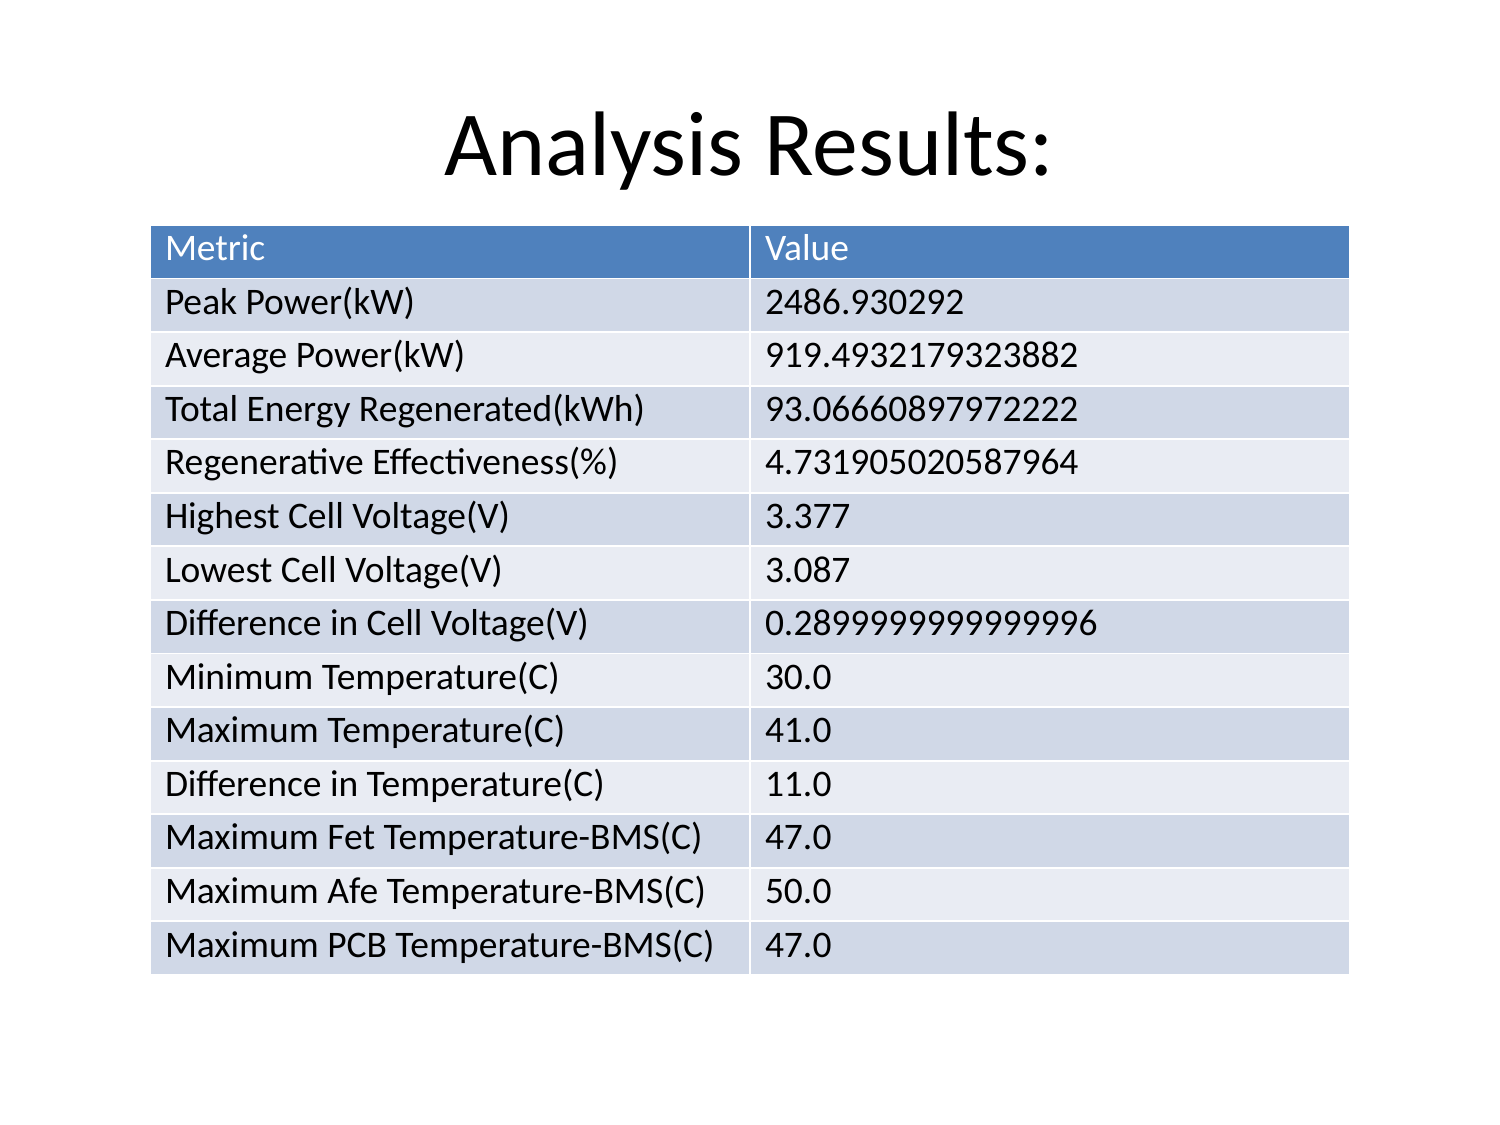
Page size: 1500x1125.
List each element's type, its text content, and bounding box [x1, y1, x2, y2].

table_cell Total Energy Regenerated(kWh) [151, 387, 749, 438]
table_cell Minimum Temperature(C) [151, 654, 749, 706]
table_cell 47.0 [751, 815, 1349, 867]
table_cell Lowest Cell Voltage(V) [151, 547, 749, 599]
table_cell 11.0 [751, 762, 1349, 813]
table_cell 2486.930292 [751, 279, 1349, 331]
table_cell 93.06660897972222 [751, 387, 1349, 438]
table_cell Maximum PCB Temperature-BMS(C) [151, 922, 749, 974]
title Analysis Results: [75, 45, 1425, 233]
table_cell Maximum Afe Temperature-BMS(C) [151, 869, 749, 920]
table_cell 3.087 [751, 547, 1349, 599]
table_header Metric [151, 226, 749, 278]
table_cell Average Power(kW) [151, 333, 749, 385]
table_cell Peak Power(kW) [151, 279, 749, 331]
table_cell Difference in Temperature(C) [151, 762, 749, 813]
table_cell Maximum Fet Temperature-BMS(C) [151, 815, 749, 867]
table_cell Regenerative Effectiveness(%) [151, 440, 749, 492]
table_cell 30.0 [751, 654, 1349, 706]
table_cell 41.0 [751, 708, 1349, 760]
table_cell Difference in Cell Voltage(V) [151, 601, 749, 653]
table_cell Highest Cell Voltage(V) [151, 494, 749, 545]
table_cell 4.731905020587964 [751, 440, 1349, 492]
table_header Value [751, 226, 1349, 278]
table_cell 3.377 [751, 494, 1349, 545]
table_cell 47.0 [751, 922, 1349, 974]
table_cell 50.0 [751, 869, 1349, 920]
table_cell 919.4932179323882 [751, 333, 1349, 385]
table_cell Maximum Temperature(C) [151, 708, 749, 760]
table_cell 0.2899999999999996 [751, 601, 1349, 653]
